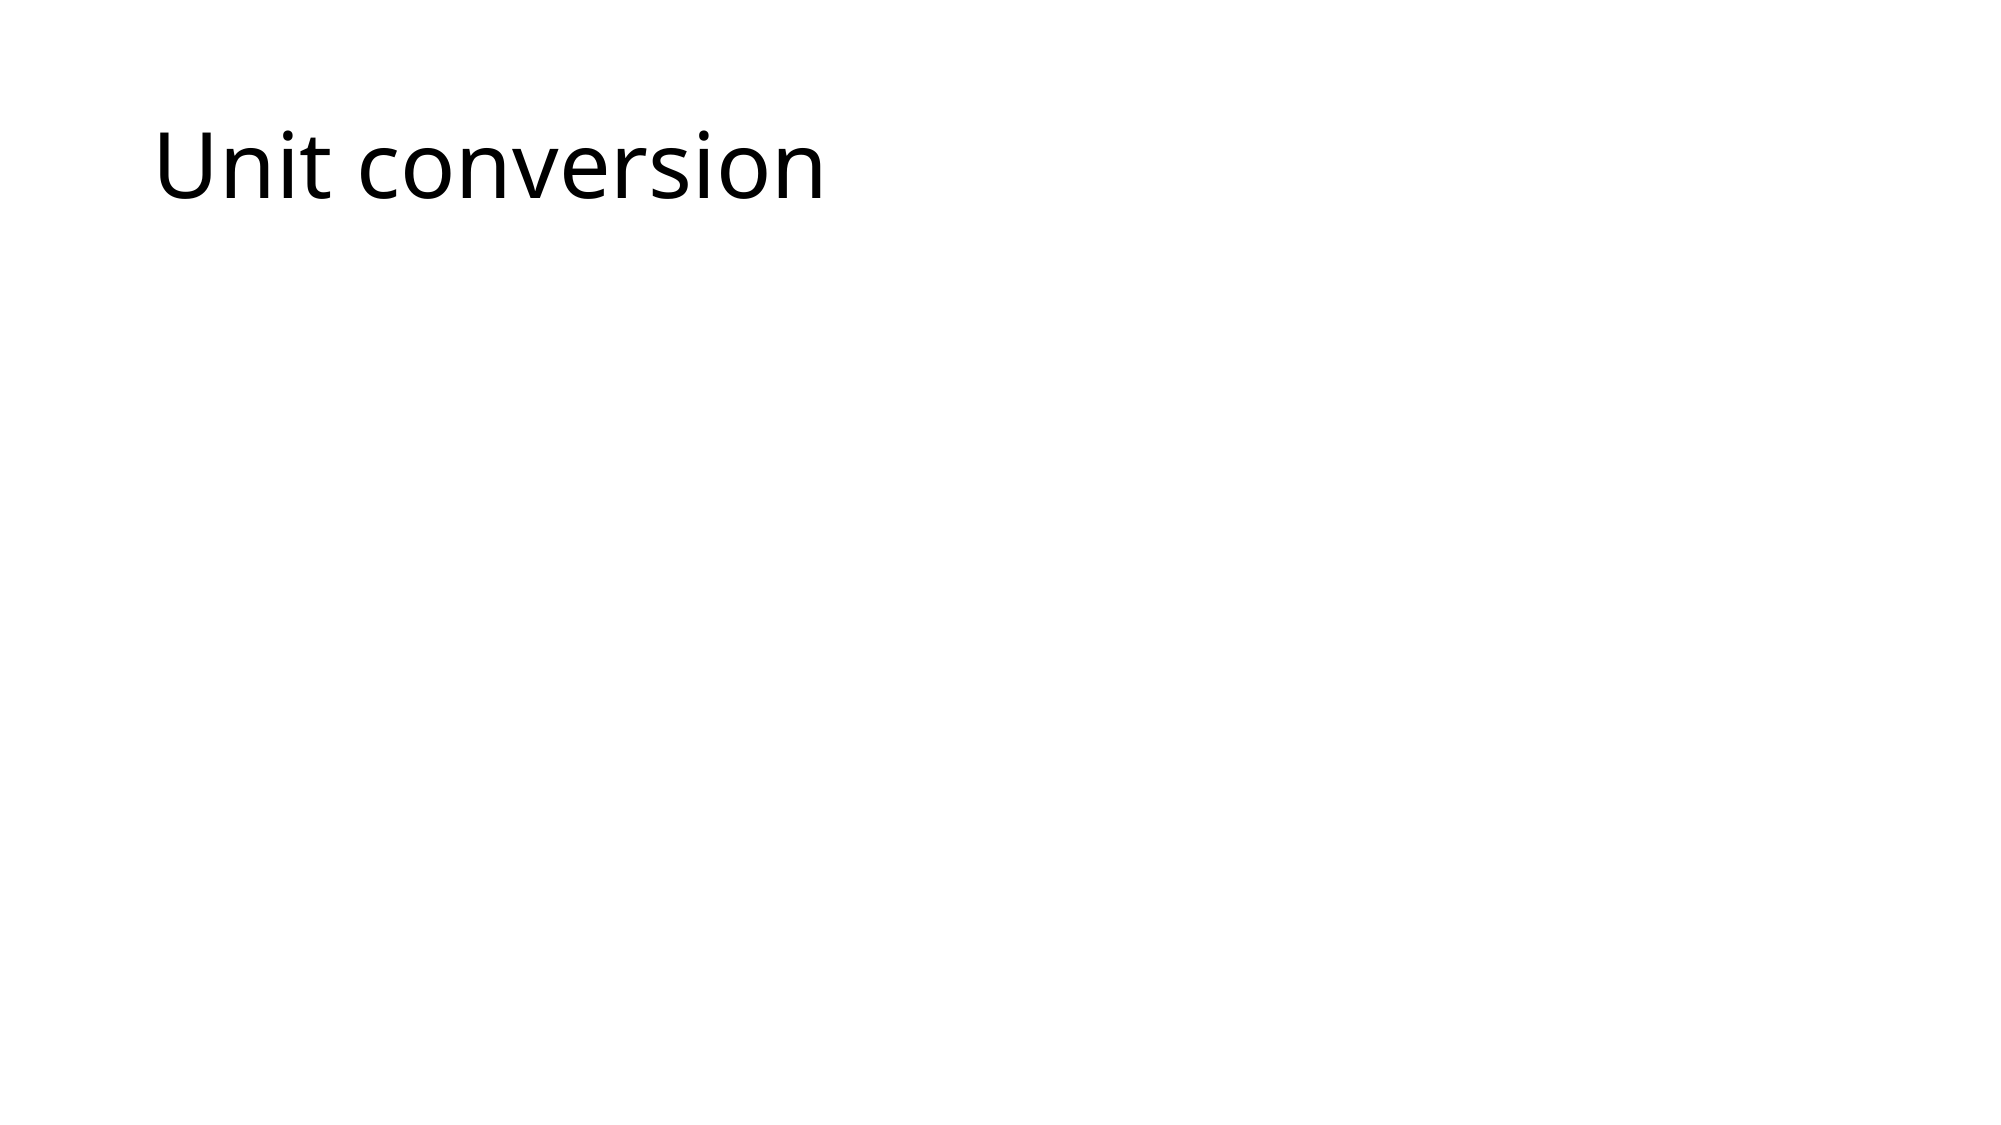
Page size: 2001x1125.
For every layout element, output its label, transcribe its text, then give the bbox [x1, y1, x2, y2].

title Unit conversion [137, 59, 1863, 278]
